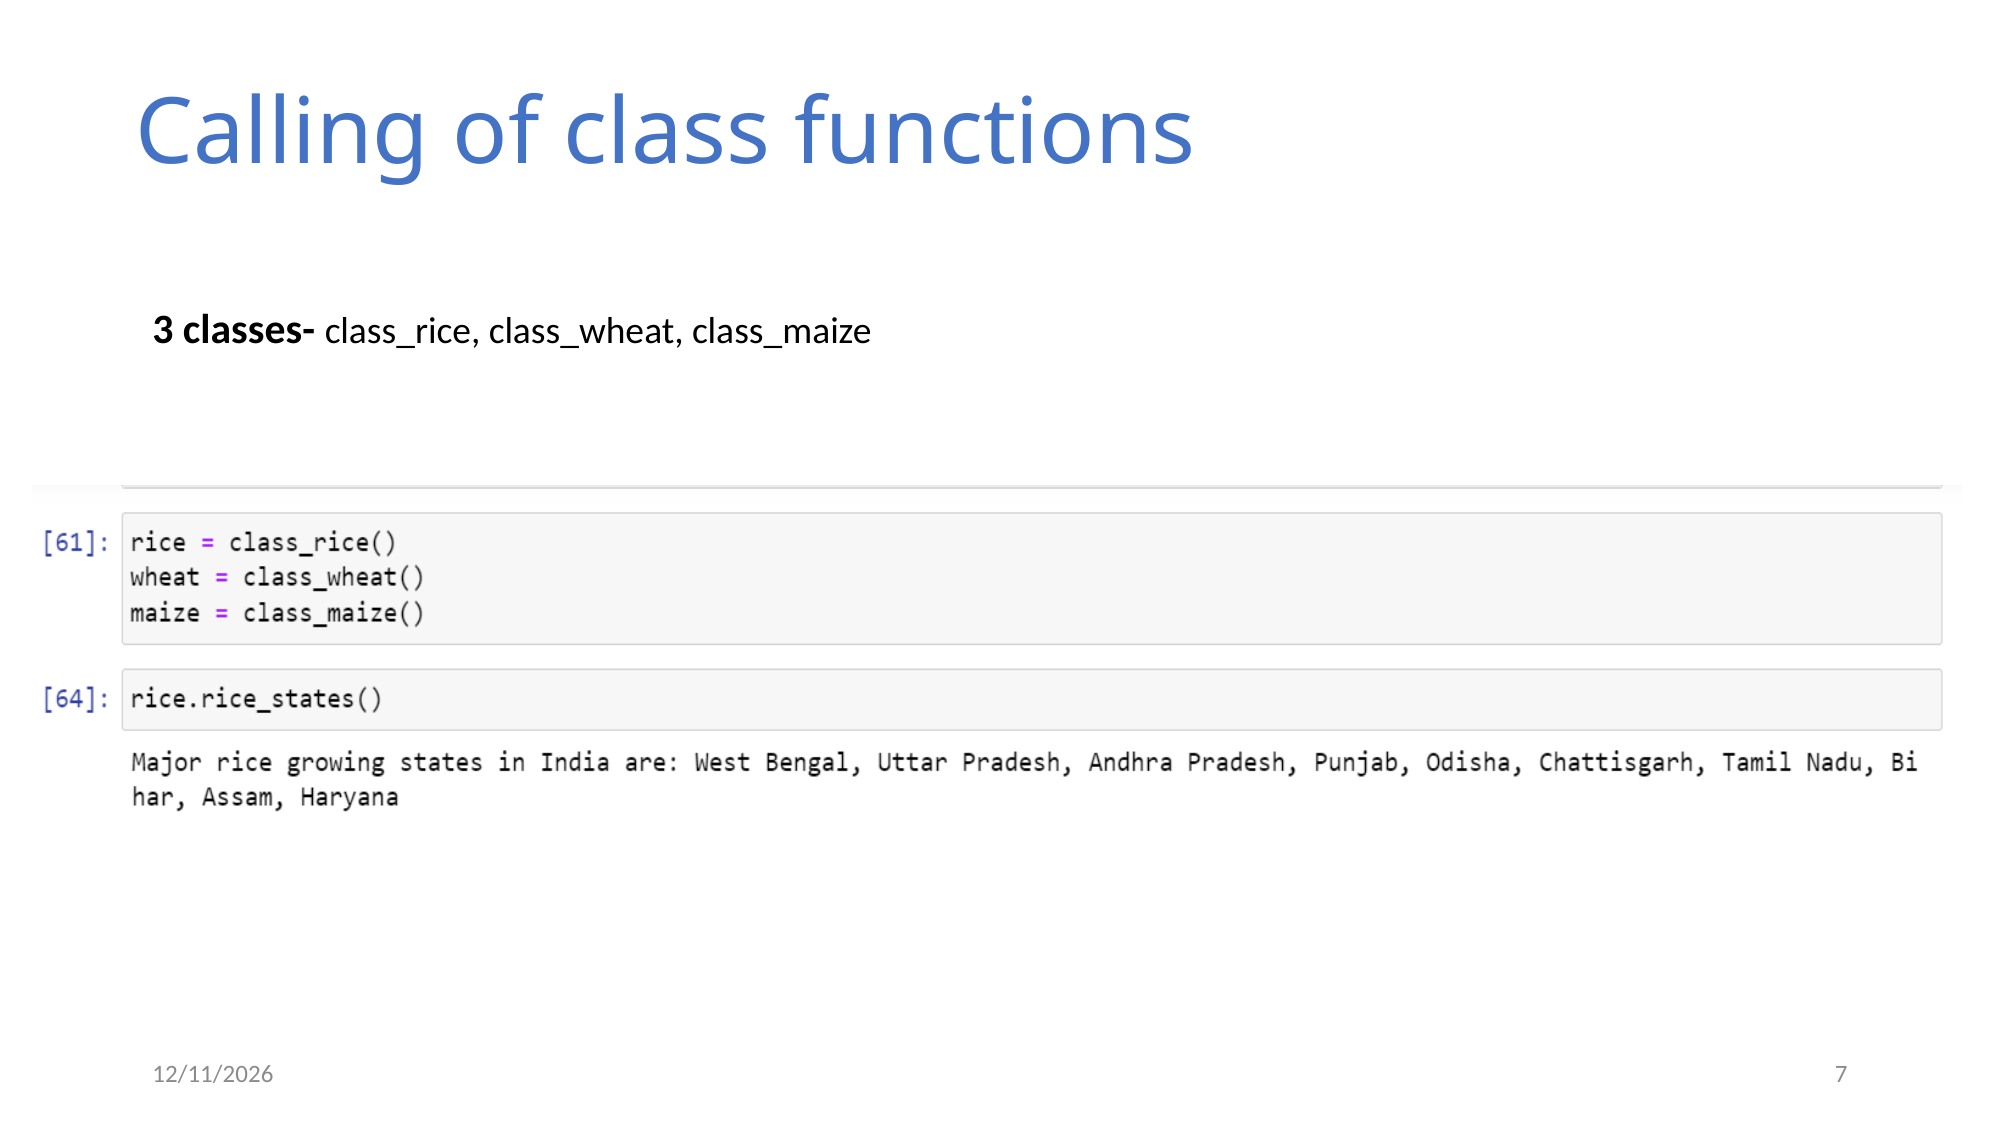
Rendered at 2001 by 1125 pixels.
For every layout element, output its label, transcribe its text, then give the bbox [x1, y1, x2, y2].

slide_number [137, 1042, 588, 1103]
title Calling of class functions [120, 25, 1846, 244]
slide_number 7 [1412, 1042, 1863, 1103]
text_box 3 classes- class_rice, class_wheat, class_maize [137, 294, 1462, 360]
picture [31, 485, 1962, 841]
